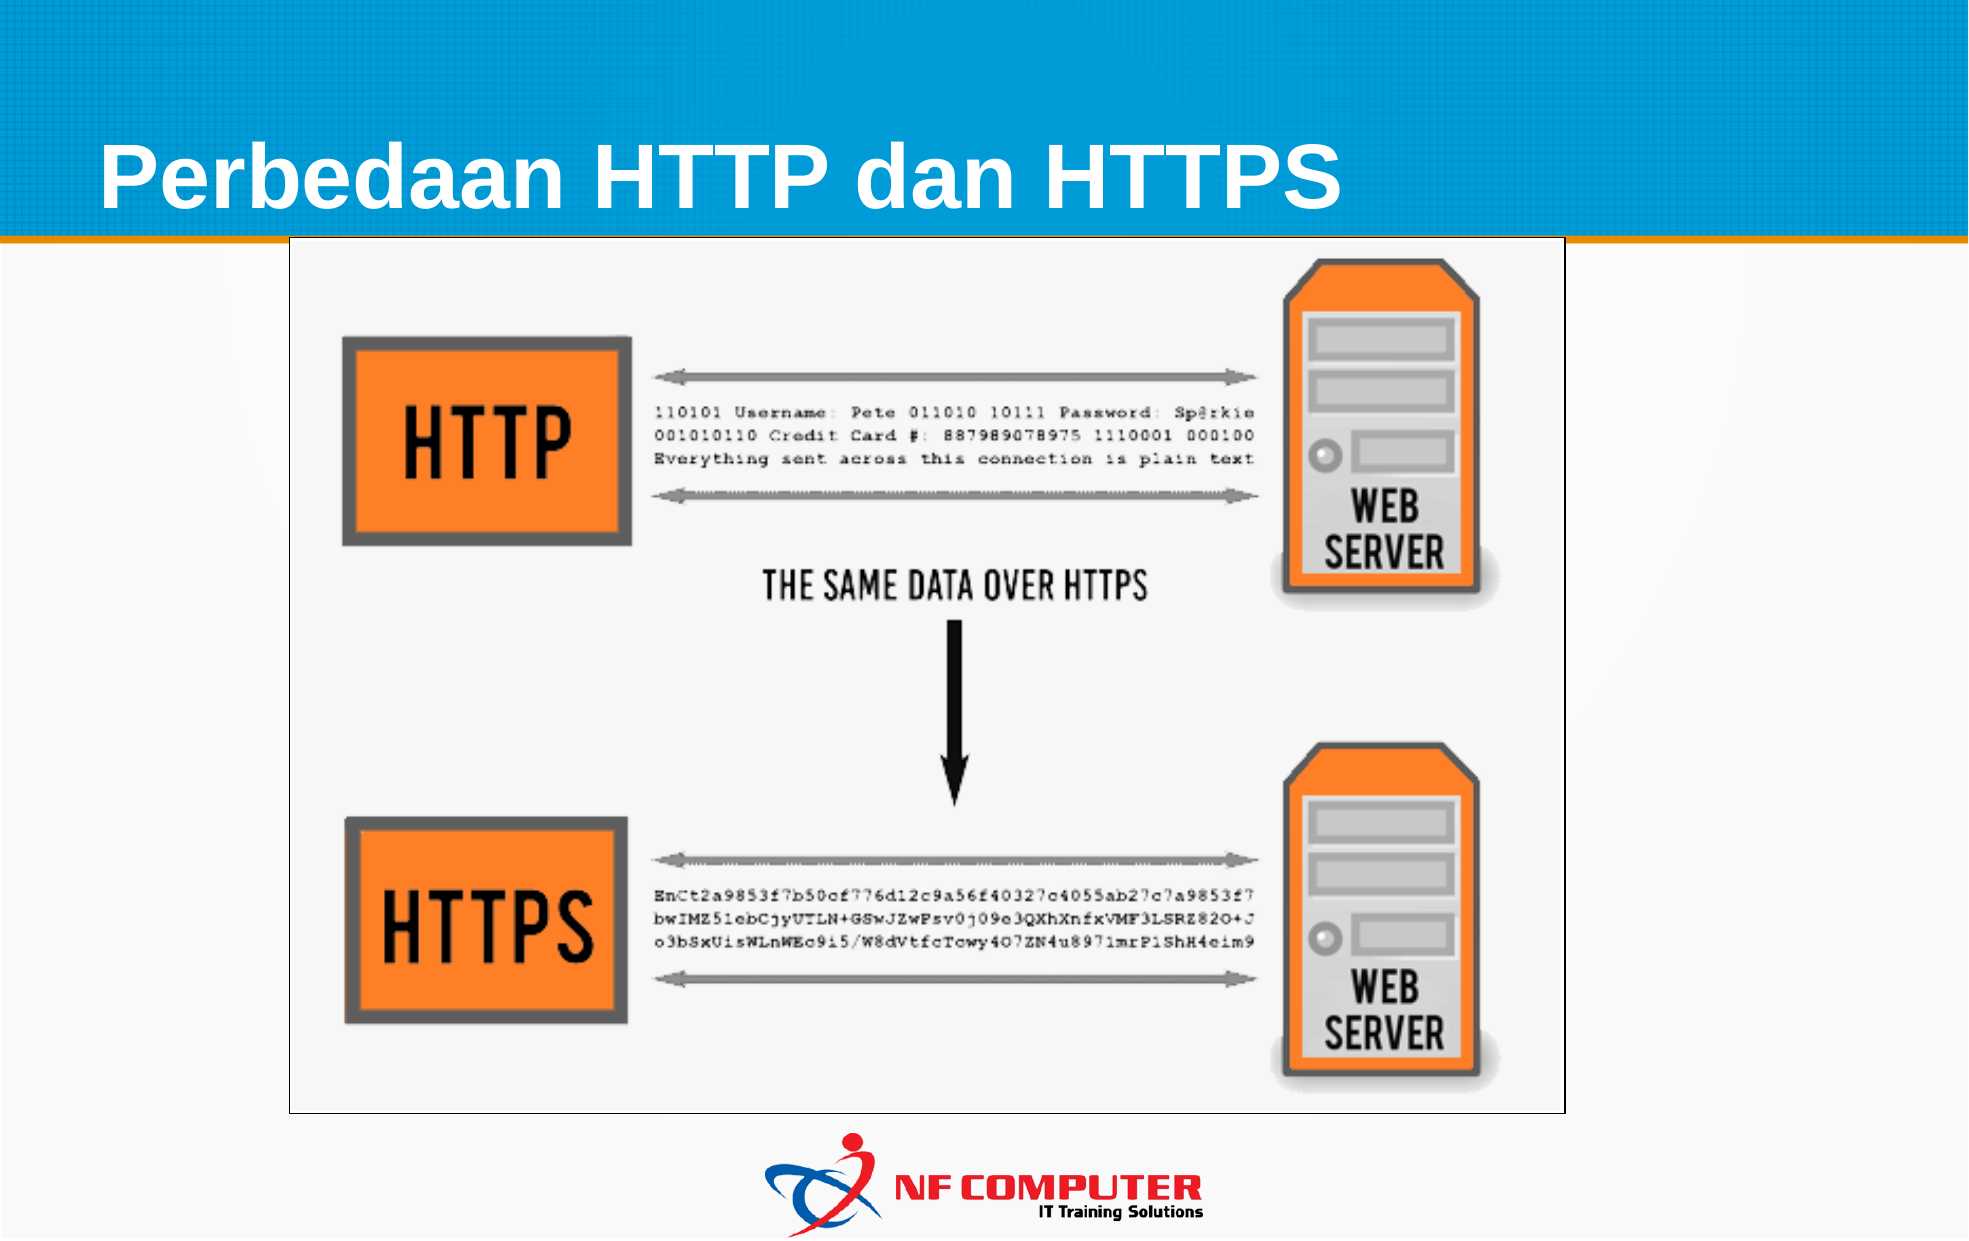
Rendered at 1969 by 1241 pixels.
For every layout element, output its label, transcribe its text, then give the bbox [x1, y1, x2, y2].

picture [0, 236, 1969, 1241]
text_box Perbedaan HTTP dan HTTPS [98, 19, 1870, 227]
